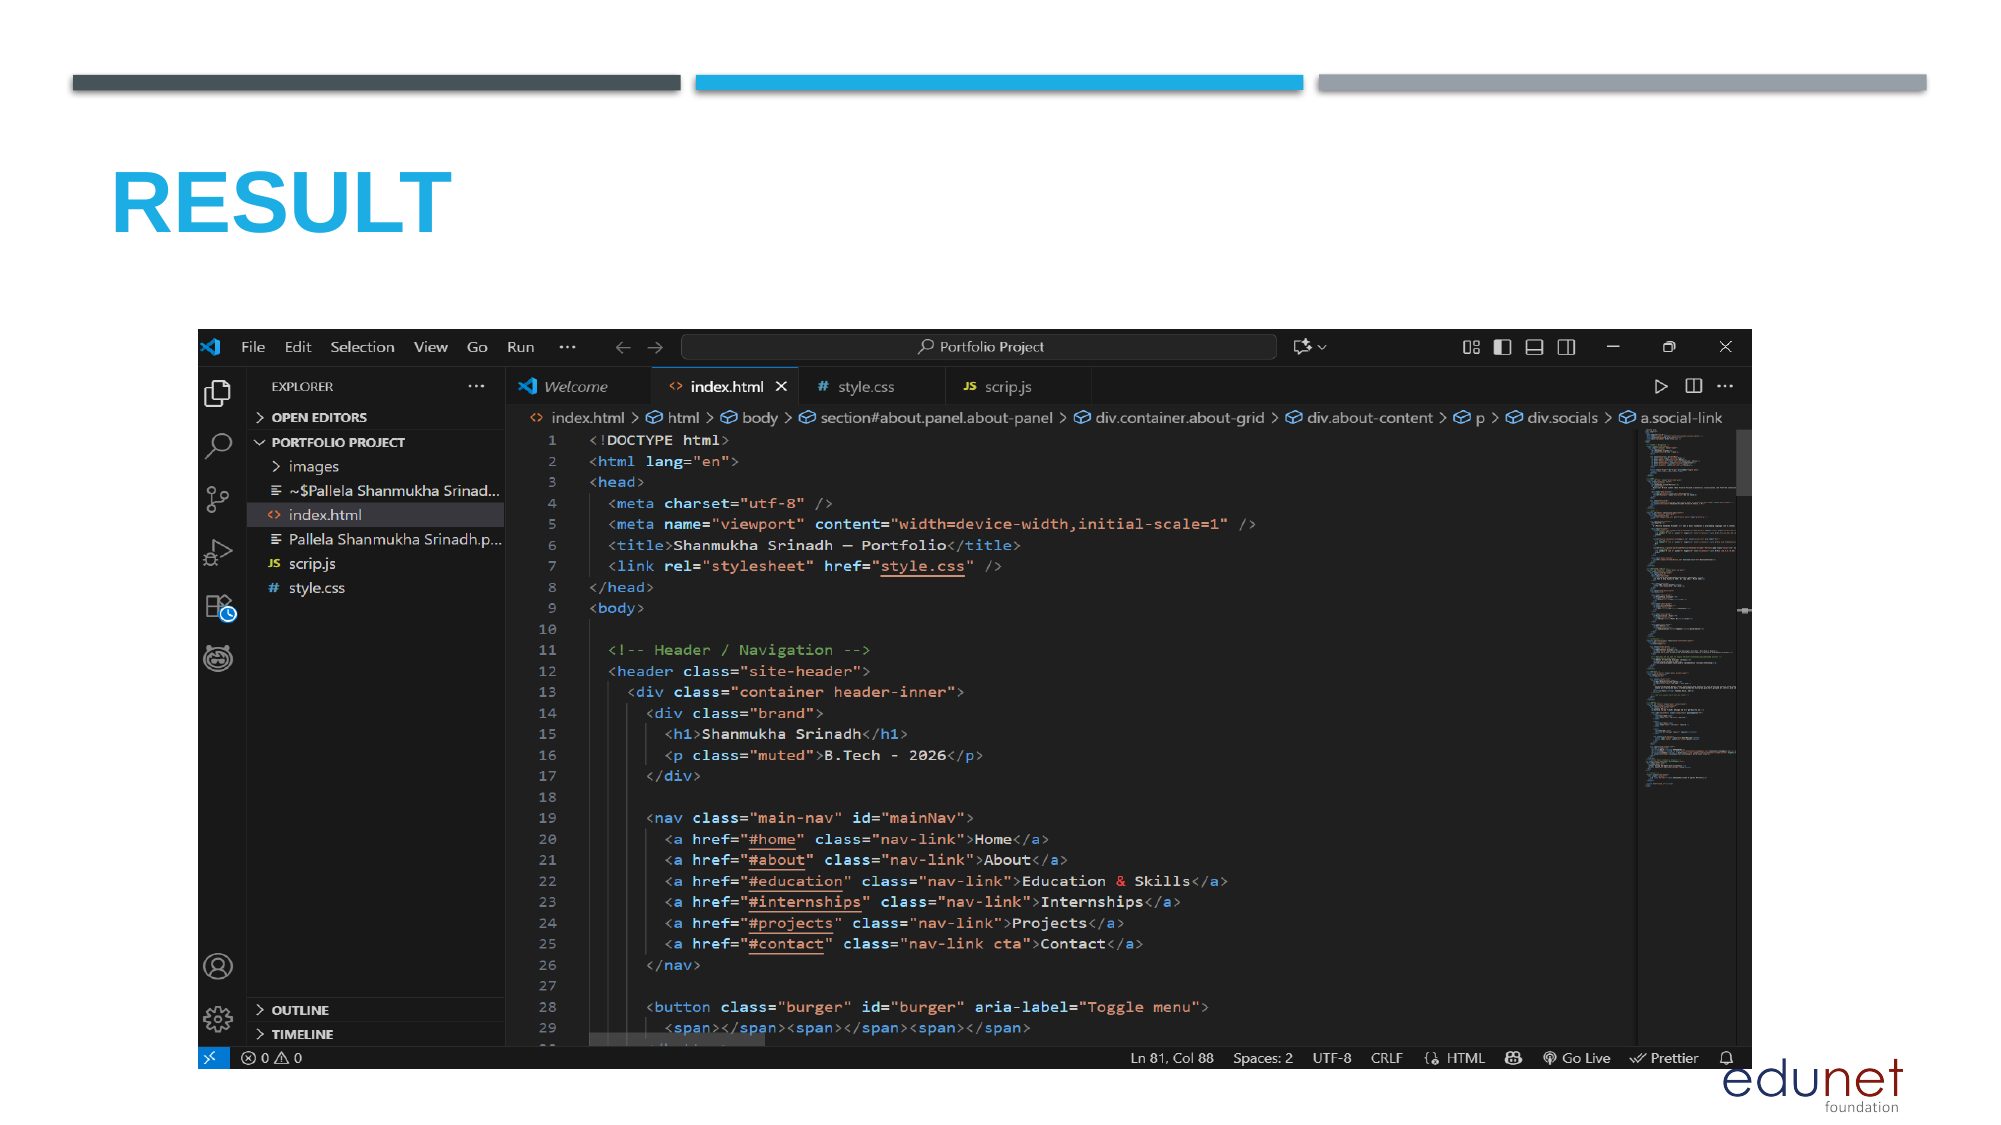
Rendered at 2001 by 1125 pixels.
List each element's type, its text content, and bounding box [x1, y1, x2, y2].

picture [1719, 1056, 1905, 1116]
title Result [95, 136, 1905, 258]
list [197, 329, 1753, 1069]
